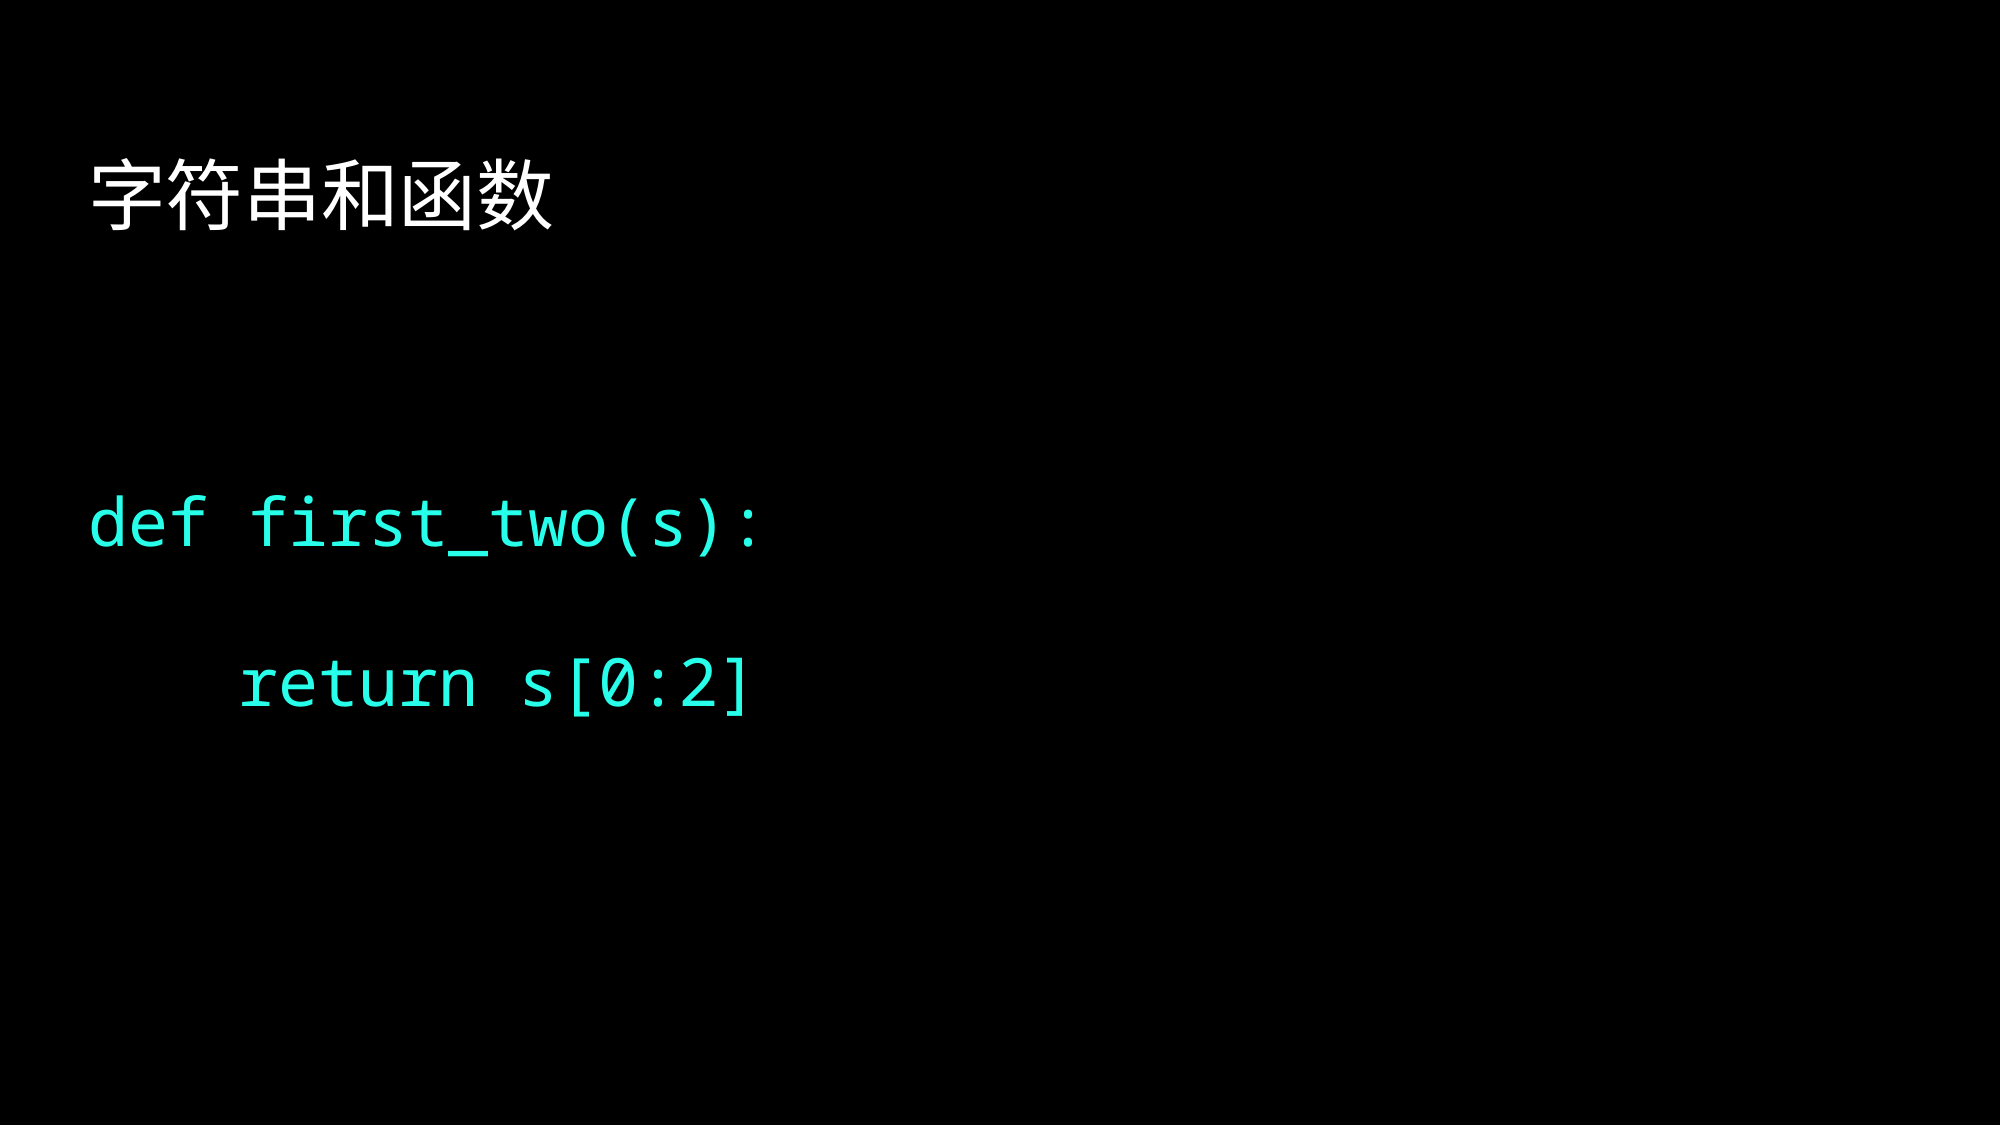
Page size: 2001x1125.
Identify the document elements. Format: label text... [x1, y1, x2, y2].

text_box def first_two(s): return s[0:2] [68, 252, 1386, 974]
text_box 字符串和函数 [68, 126, 1932, 252]
